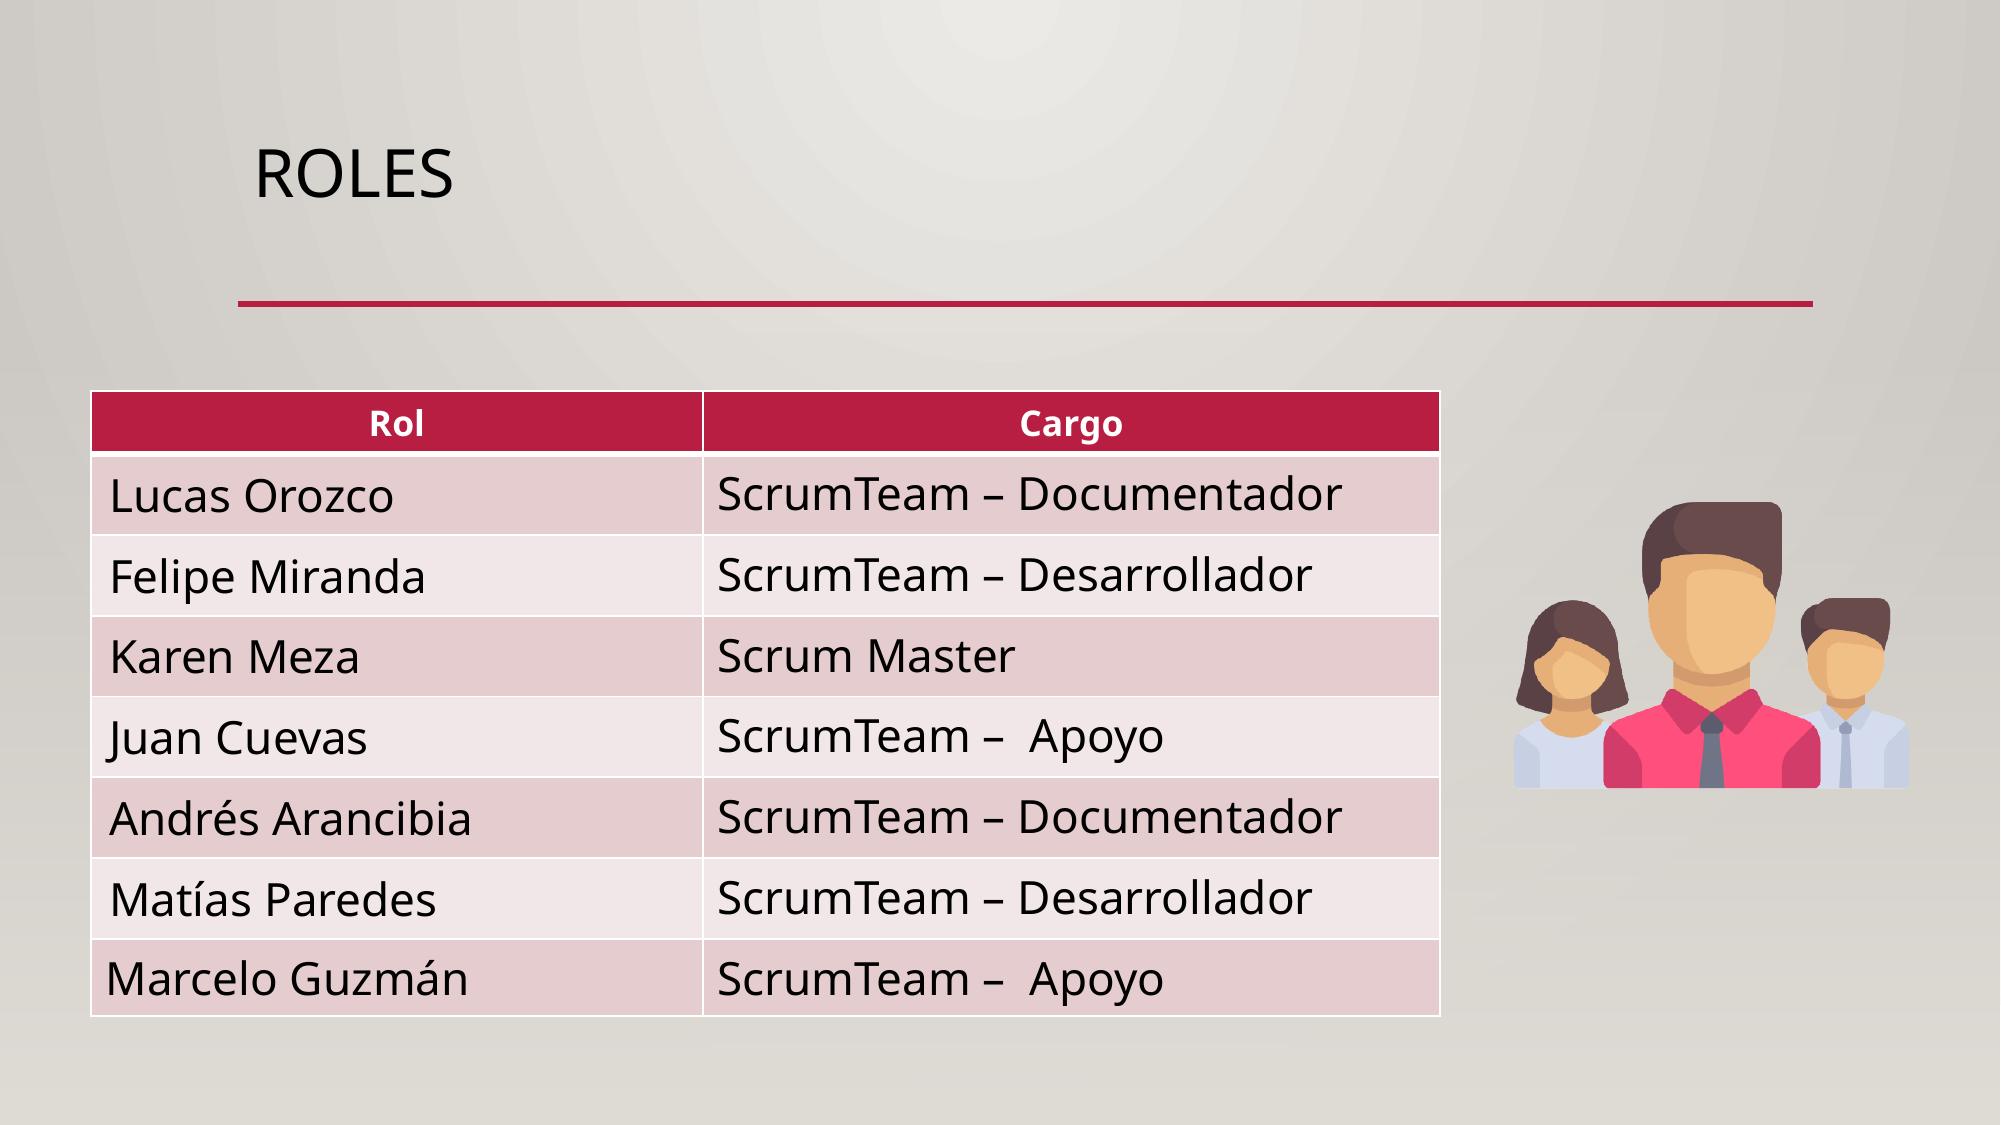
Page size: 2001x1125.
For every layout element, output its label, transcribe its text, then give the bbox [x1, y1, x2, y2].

table_cell Juan Cuevas [92, 697, 702, 776]
table_cell Karen Meza [92, 617, 702, 696]
title Roles [238, 131, 1814, 303]
table_cell ScrumTeam – Apoyo [704, 697, 1439, 776]
table_cell ScrumTeam – Apoyo [704, 940, 1439, 1015]
text_box [0, 330, 2000, 1125]
table_cell Scrum Master [704, 617, 1439, 696]
table_cell Marcelo Guzmán [92, 940, 702, 1015]
table_cell Andrés Arancibia [92, 778, 702, 857]
picture [1514, 447, 1909, 843]
table_header Cargo [704, 392, 1439, 451]
table_cell Felipe Miranda [92, 536, 702, 615]
text_box [0, 0, 2000, 330]
table_cell ScrumTeam – Documentador [704, 778, 1439, 857]
table_header Rol [92, 392, 702, 451]
table_cell ScrumTeam – Desarrollador [704, 536, 1439, 615]
table_cell Matías Paredes [92, 859, 702, 938]
table_cell ScrumTeam – Documentador [704, 457, 1439, 534]
table_cell ScrumTeam – Desarrollador [704, 859, 1439, 938]
table_cell Lucas Orozco [92, 457, 702, 534]
